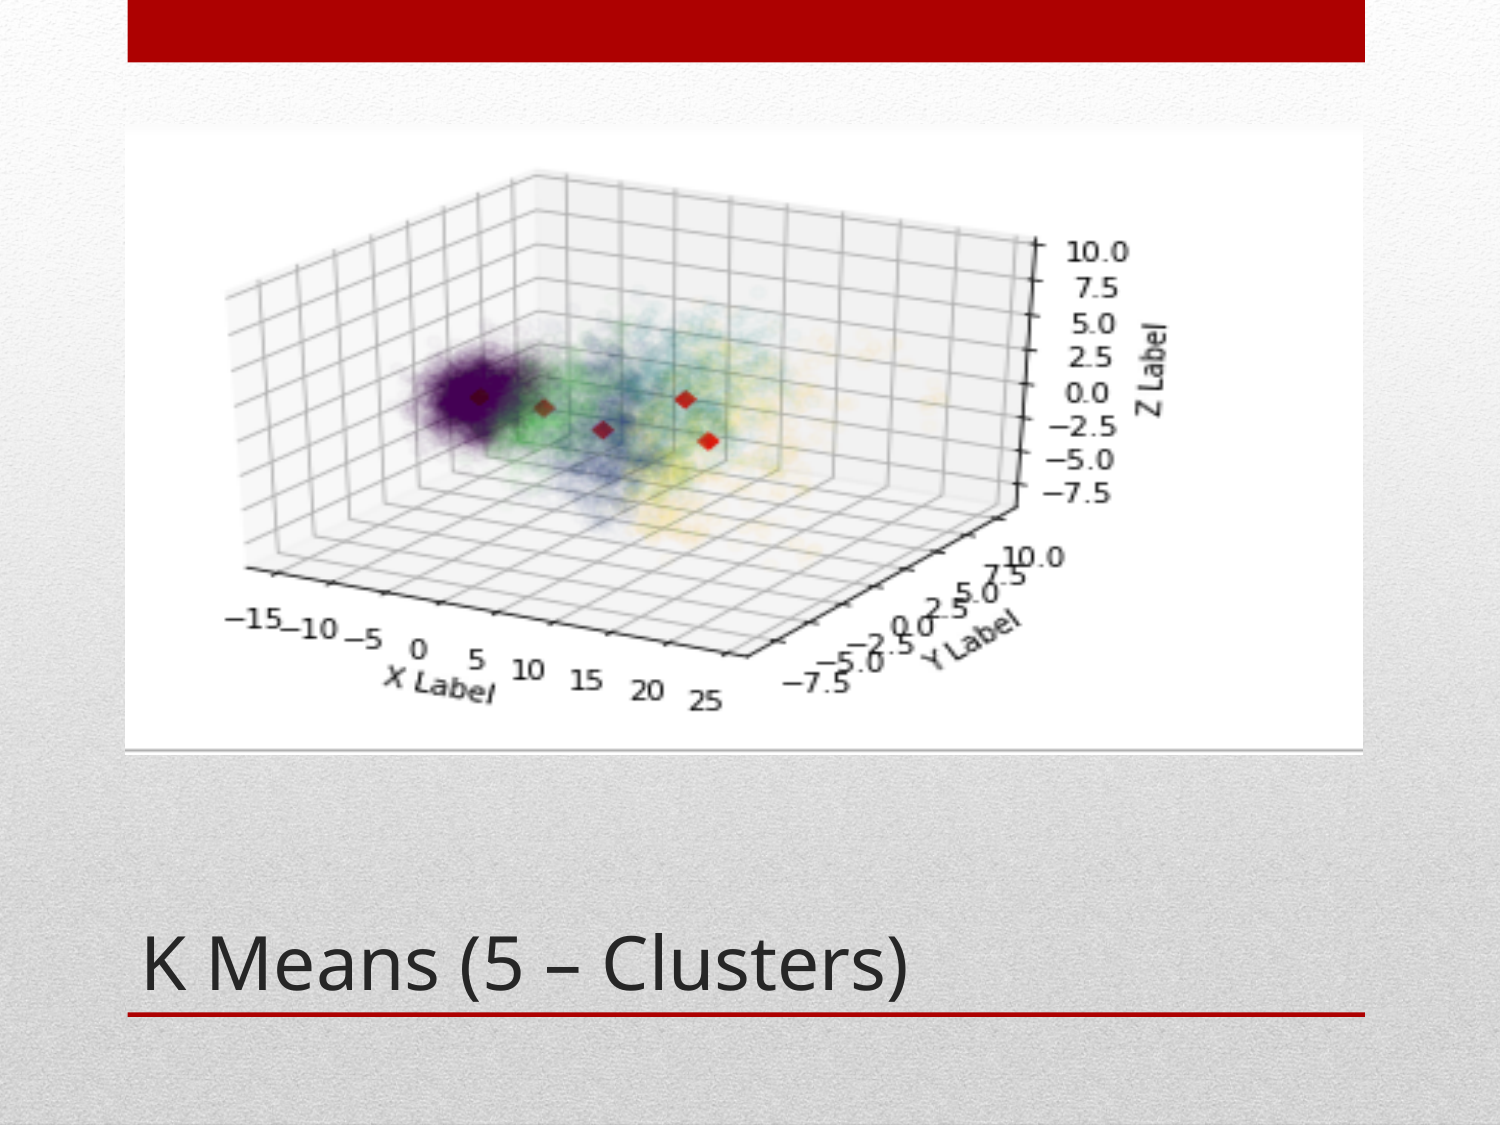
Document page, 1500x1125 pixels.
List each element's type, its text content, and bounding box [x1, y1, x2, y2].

title K Means (5 – Clusters) [125, 765, 1238, 1013]
picture [124, 124, 1364, 756]
